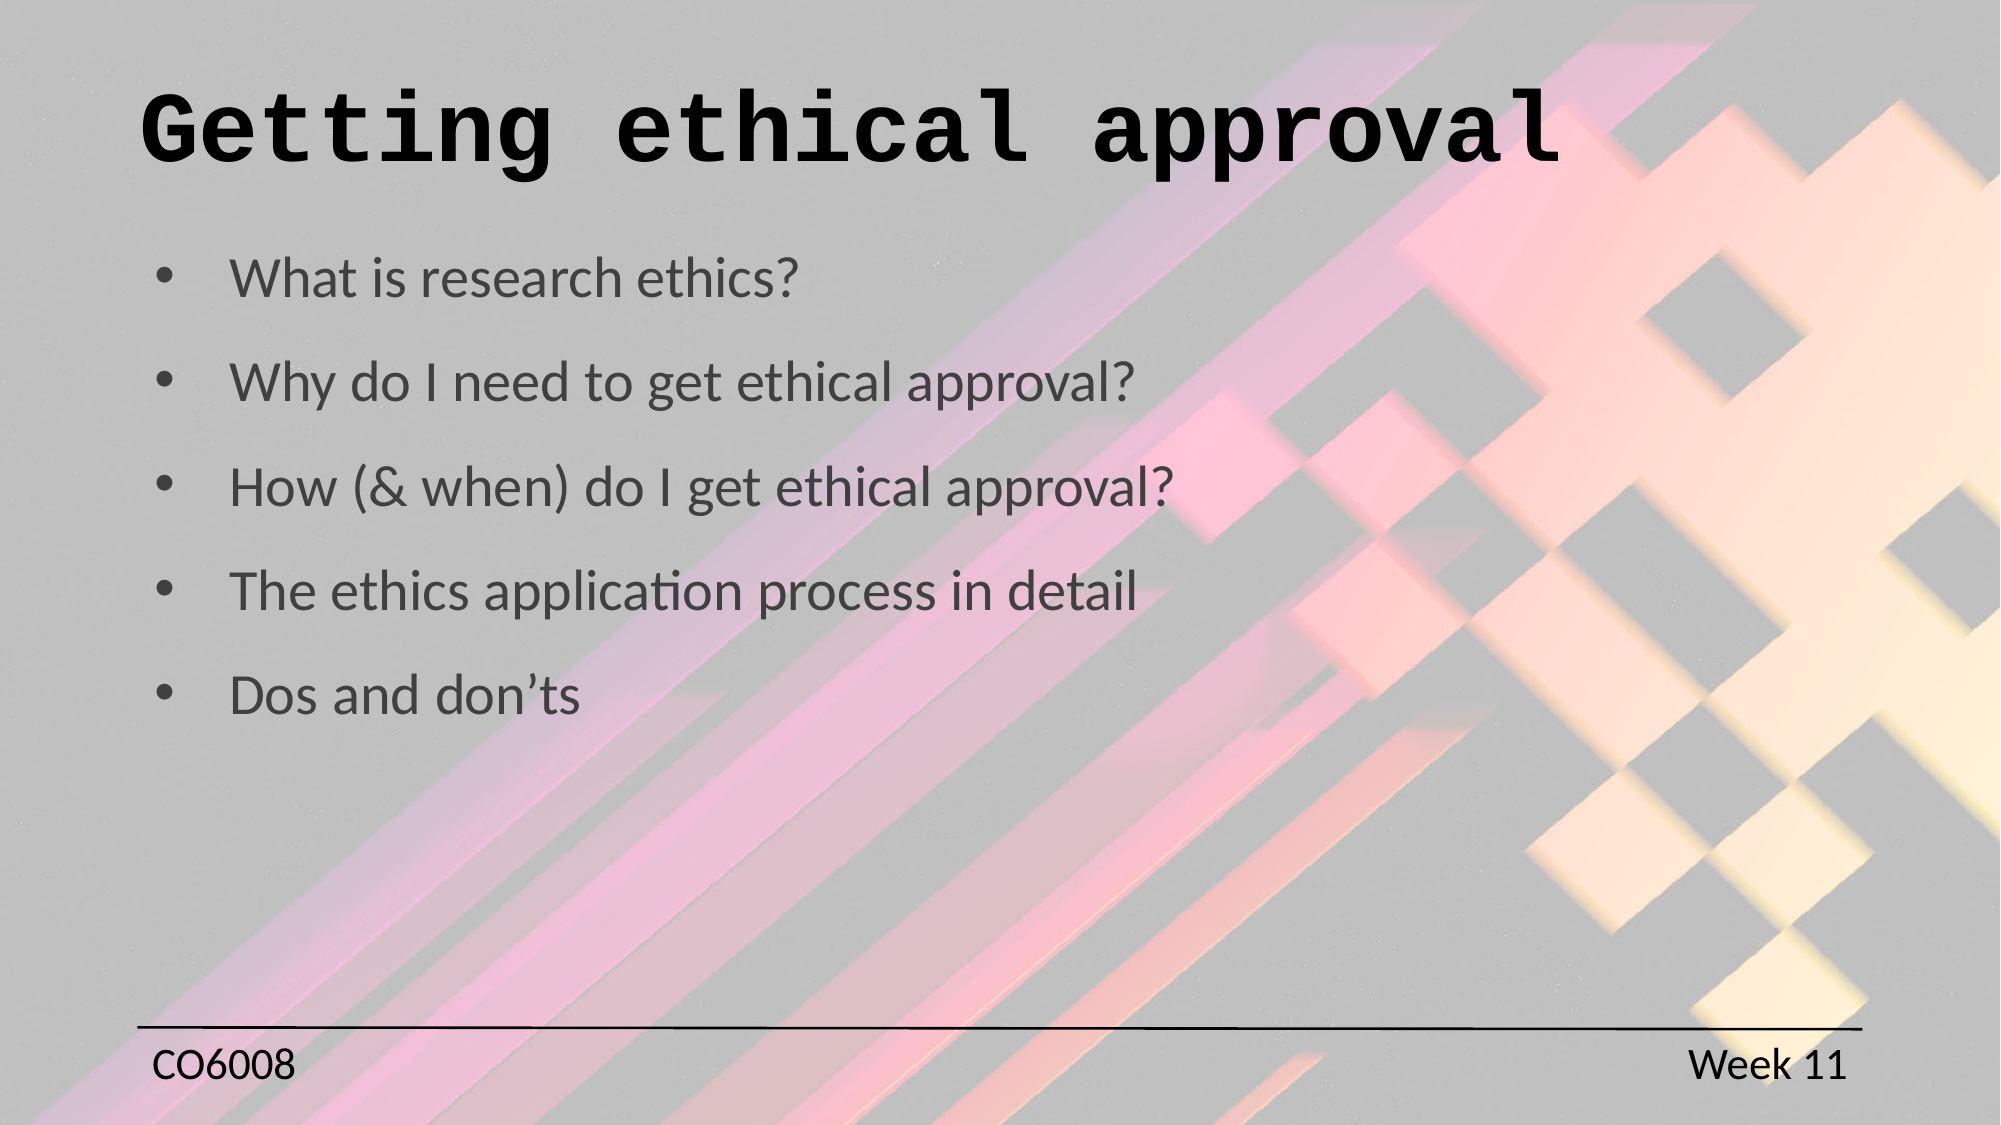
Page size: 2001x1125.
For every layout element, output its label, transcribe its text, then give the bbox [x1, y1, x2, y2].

picture [0, 0, 2001, 1125]
title Getting ethical approval [137, 59, 1863, 232]
list What is research ethics? Why do I need to get ethical approval? How (& when) do I get ethical approval? The ethics application process in detail Dos and don’ts [137, 232, 1863, 973]
